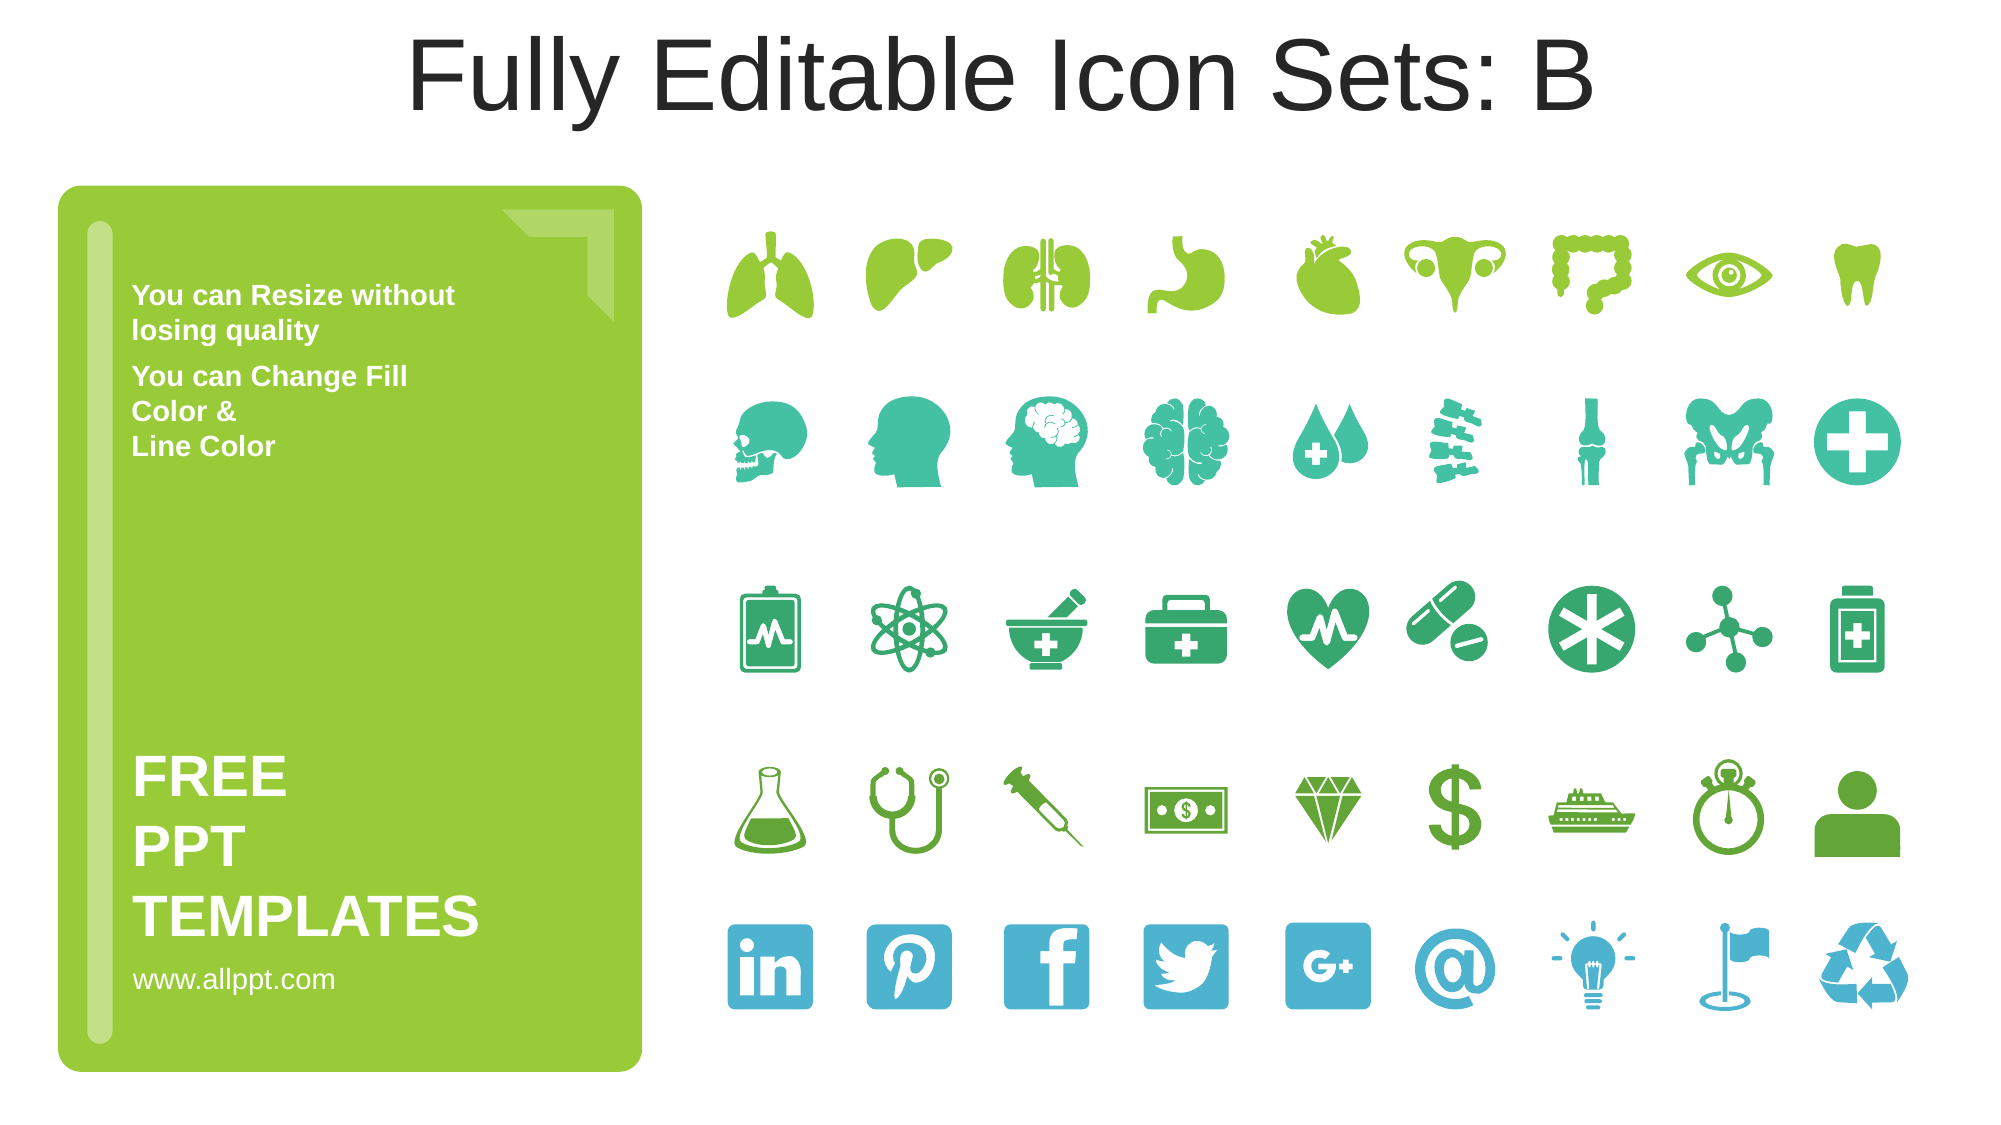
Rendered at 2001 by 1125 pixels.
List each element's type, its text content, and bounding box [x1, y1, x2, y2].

text_box [725, 230, 815, 320]
text_box [1812, 397, 1902, 487]
text_box [1813, 813, 1902, 858]
text_box [1818, 921, 1910, 1013]
text_box [1413, 927, 1497, 1011]
text_box [1403, 235, 1507, 316]
text_box [1004, 395, 1089, 489]
text_box [1146, 235, 1226, 315]
text_box [1295, 233, 1362, 316]
text_box [869, 584, 949, 674]
text_box [1559, 931, 1571, 943]
text_box [1405, 579, 1477, 646]
text_box [1616, 931, 1628, 943]
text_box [1428, 398, 1482, 486]
text_box [1684, 584, 1774, 674]
text_box [1569, 935, 1617, 1011]
text_box [1836, 769, 1878, 811]
text_box [1547, 787, 1637, 834]
text_box [865, 923, 953, 1011]
text_box [733, 765, 808, 855]
text_box [1427, 763, 1483, 851]
text_box [1004, 587, 1089, 671]
text_box [1550, 233, 1633, 316]
text_box [1576, 397, 1607, 487]
text_box [1449, 622, 1489, 663]
text_box [1698, 921, 1771, 1012]
text_box [1691, 758, 1766, 856]
text_box [1829, 584, 1886, 674]
text_box [1833, 242, 1882, 308]
text_box [1623, 955, 1637, 962]
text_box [868, 396, 951, 488]
text_box [1003, 923, 1091, 1011]
text_box [1550, 955, 1564, 962]
text_box [864, 237, 954, 312]
text_box [1002, 237, 1092, 313]
text_box [1547, 584, 1637, 674]
text_box [1144, 593, 1228, 625]
text_box [1293, 775, 1364, 844]
text_box [1684, 251, 1775, 299]
text_box [1002, 765, 1085, 848]
text_box [726, 923, 814, 1011]
text_box [1144, 786, 1229, 835]
text_box [1284, 921, 1372, 1011]
text_box [868, 765, 951, 855]
text_box [1683, 397, 1776, 487]
text_box [1141, 397, 1231, 487]
text_box [738, 584, 802, 674]
text_box [1142, 923, 1230, 1011]
text_box [1286, 587, 1371, 671]
text_box [1291, 400, 1370, 481]
text_box [732, 400, 809, 484]
text_box [1144, 626, 1228, 665]
list Fully Editable Icon Sets: B [53, 20, 1952, 140]
text_box [1590, 919, 1597, 933]
